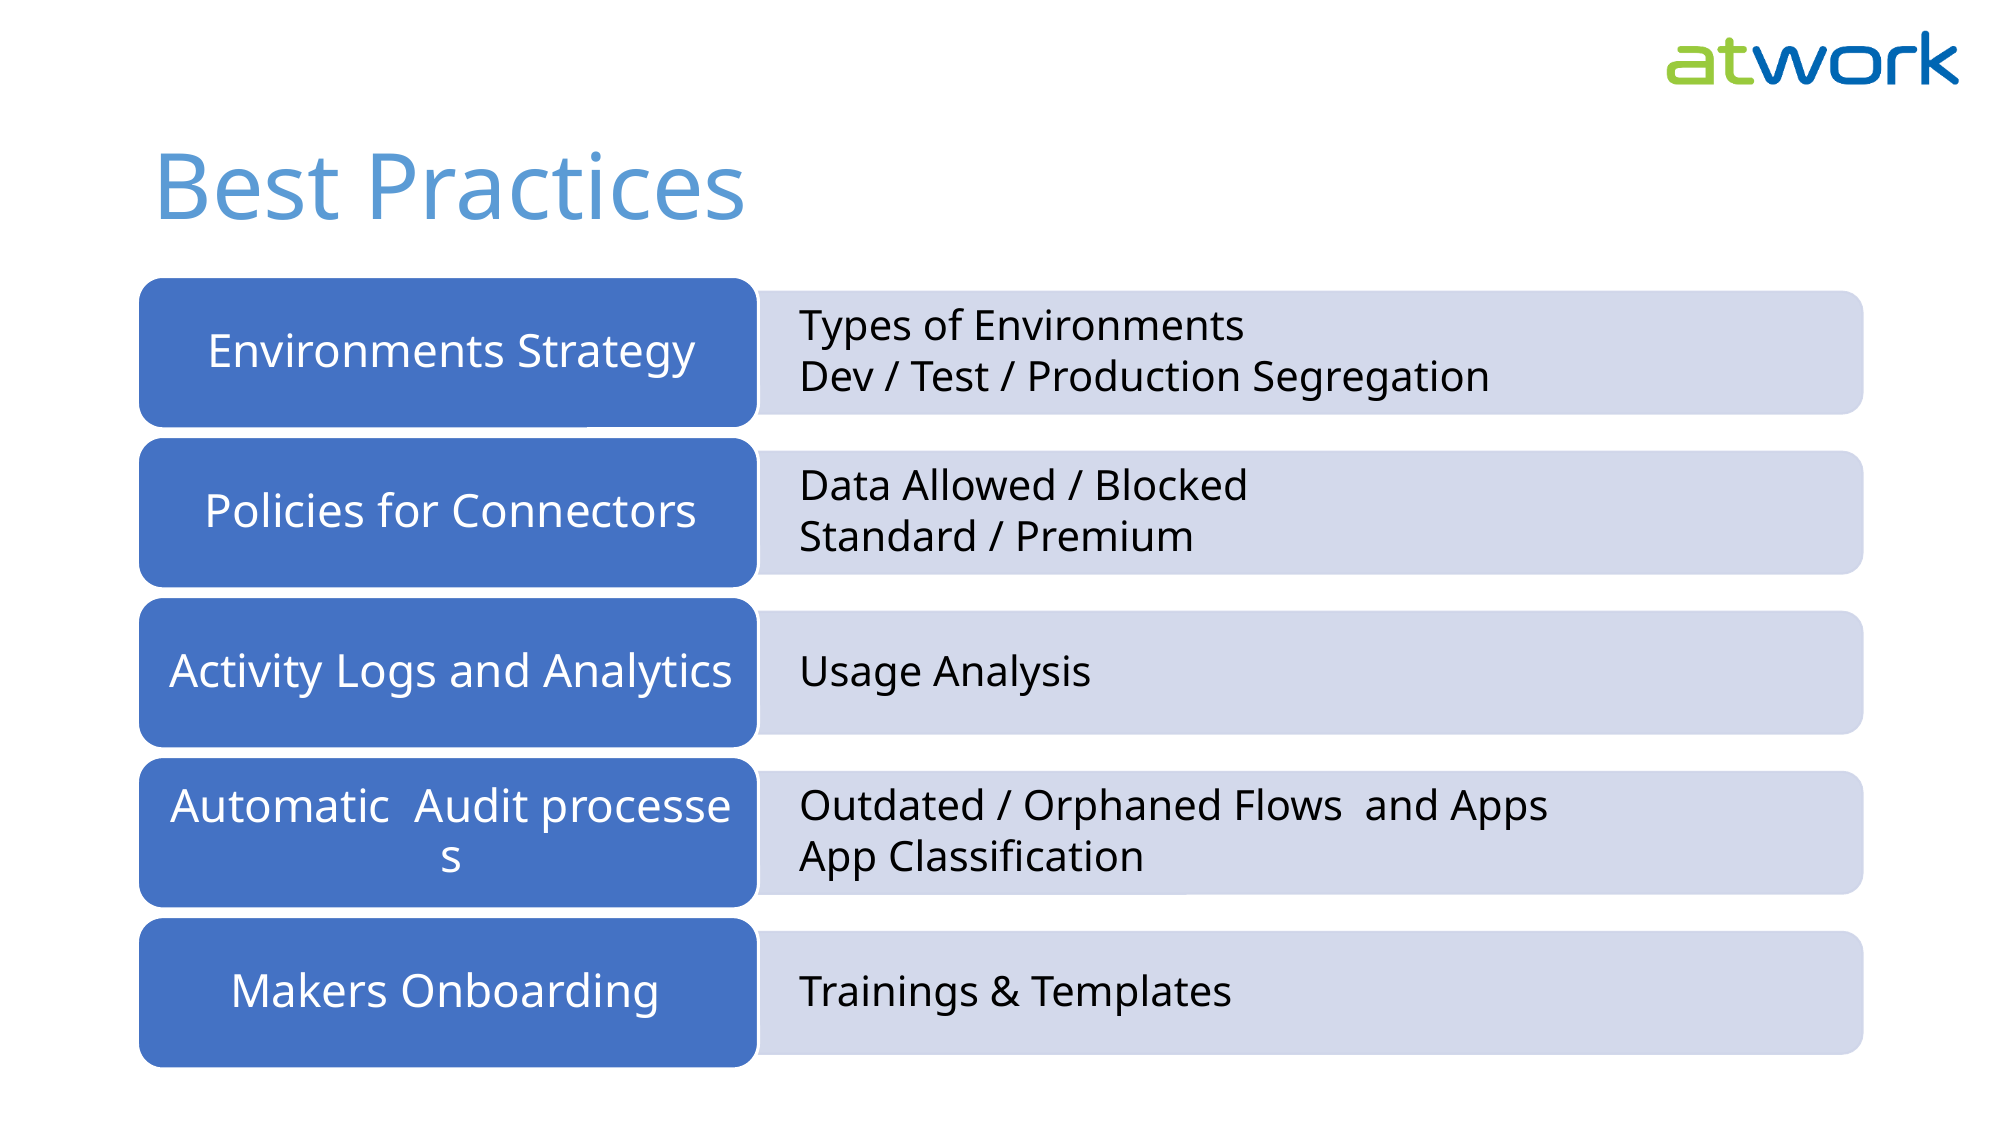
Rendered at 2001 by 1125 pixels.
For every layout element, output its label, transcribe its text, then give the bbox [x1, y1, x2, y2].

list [137, 275, 1863, 1070]
picture [1666, 30, 1962, 90]
title Best Practices [137, 127, 1863, 253]
